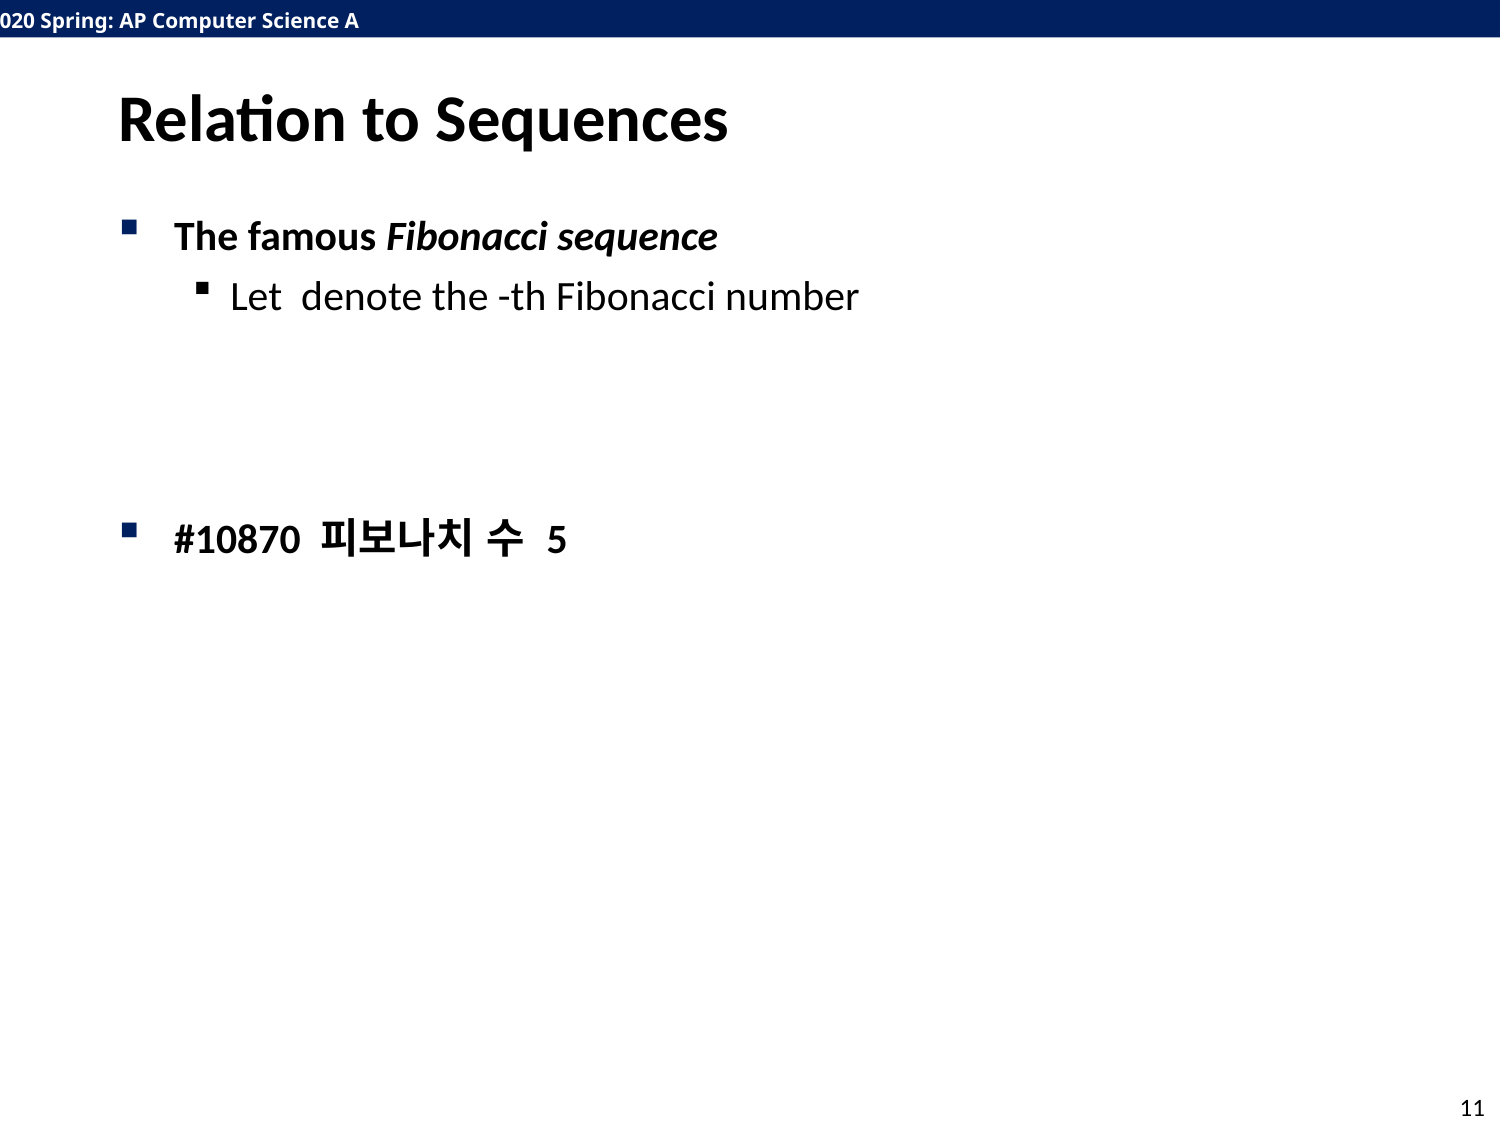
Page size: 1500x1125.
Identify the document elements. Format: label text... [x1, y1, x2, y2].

title Relation to Sequences [103, 59, 1397, 170]
slide_number 11 [1405, 1087, 1500, 1125]
